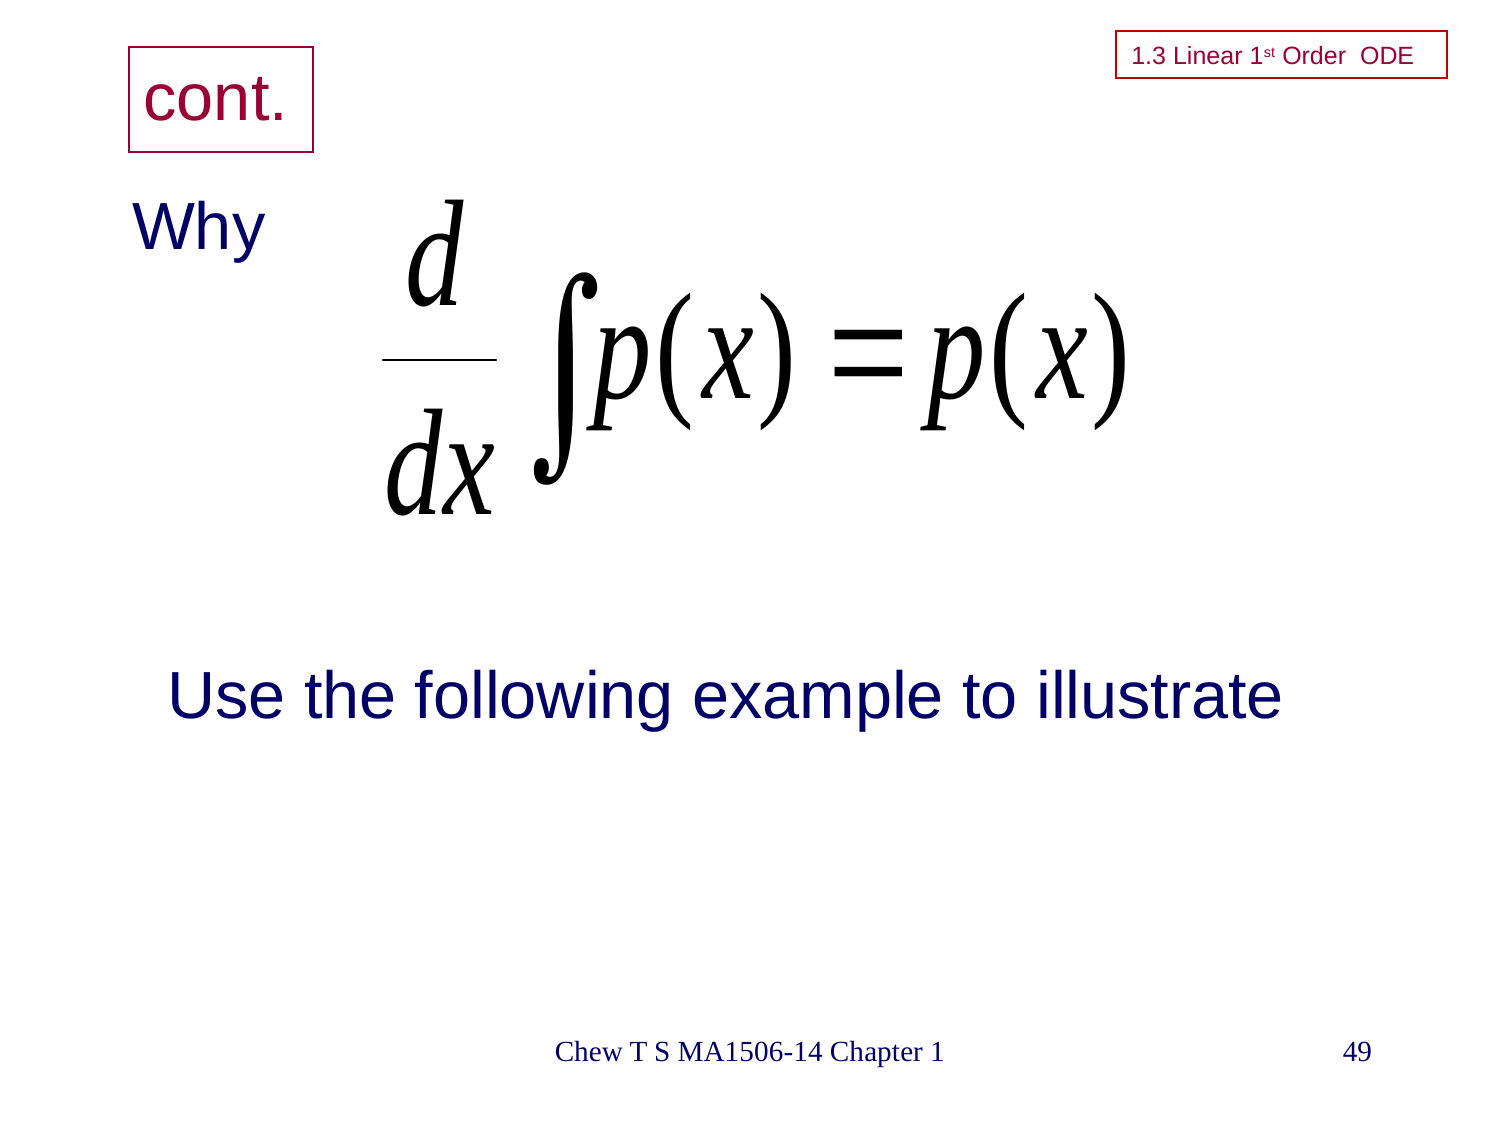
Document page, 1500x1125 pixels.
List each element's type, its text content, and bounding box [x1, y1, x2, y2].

text_box Use the following example to illustrate [152, 644, 1428, 950]
title 1.3 Linear 1st Order ODE [1115, 30, 1448, 79]
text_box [374, 175, 1137, 531]
slide_number 49 [1074, 1024, 1388, 1101]
footer Chew T S MA1506-14 Chapter 1 [512, 1024, 988, 1101]
list Why [116, 175, 1290, 563]
text_box cont. [128, 46, 313, 153]
